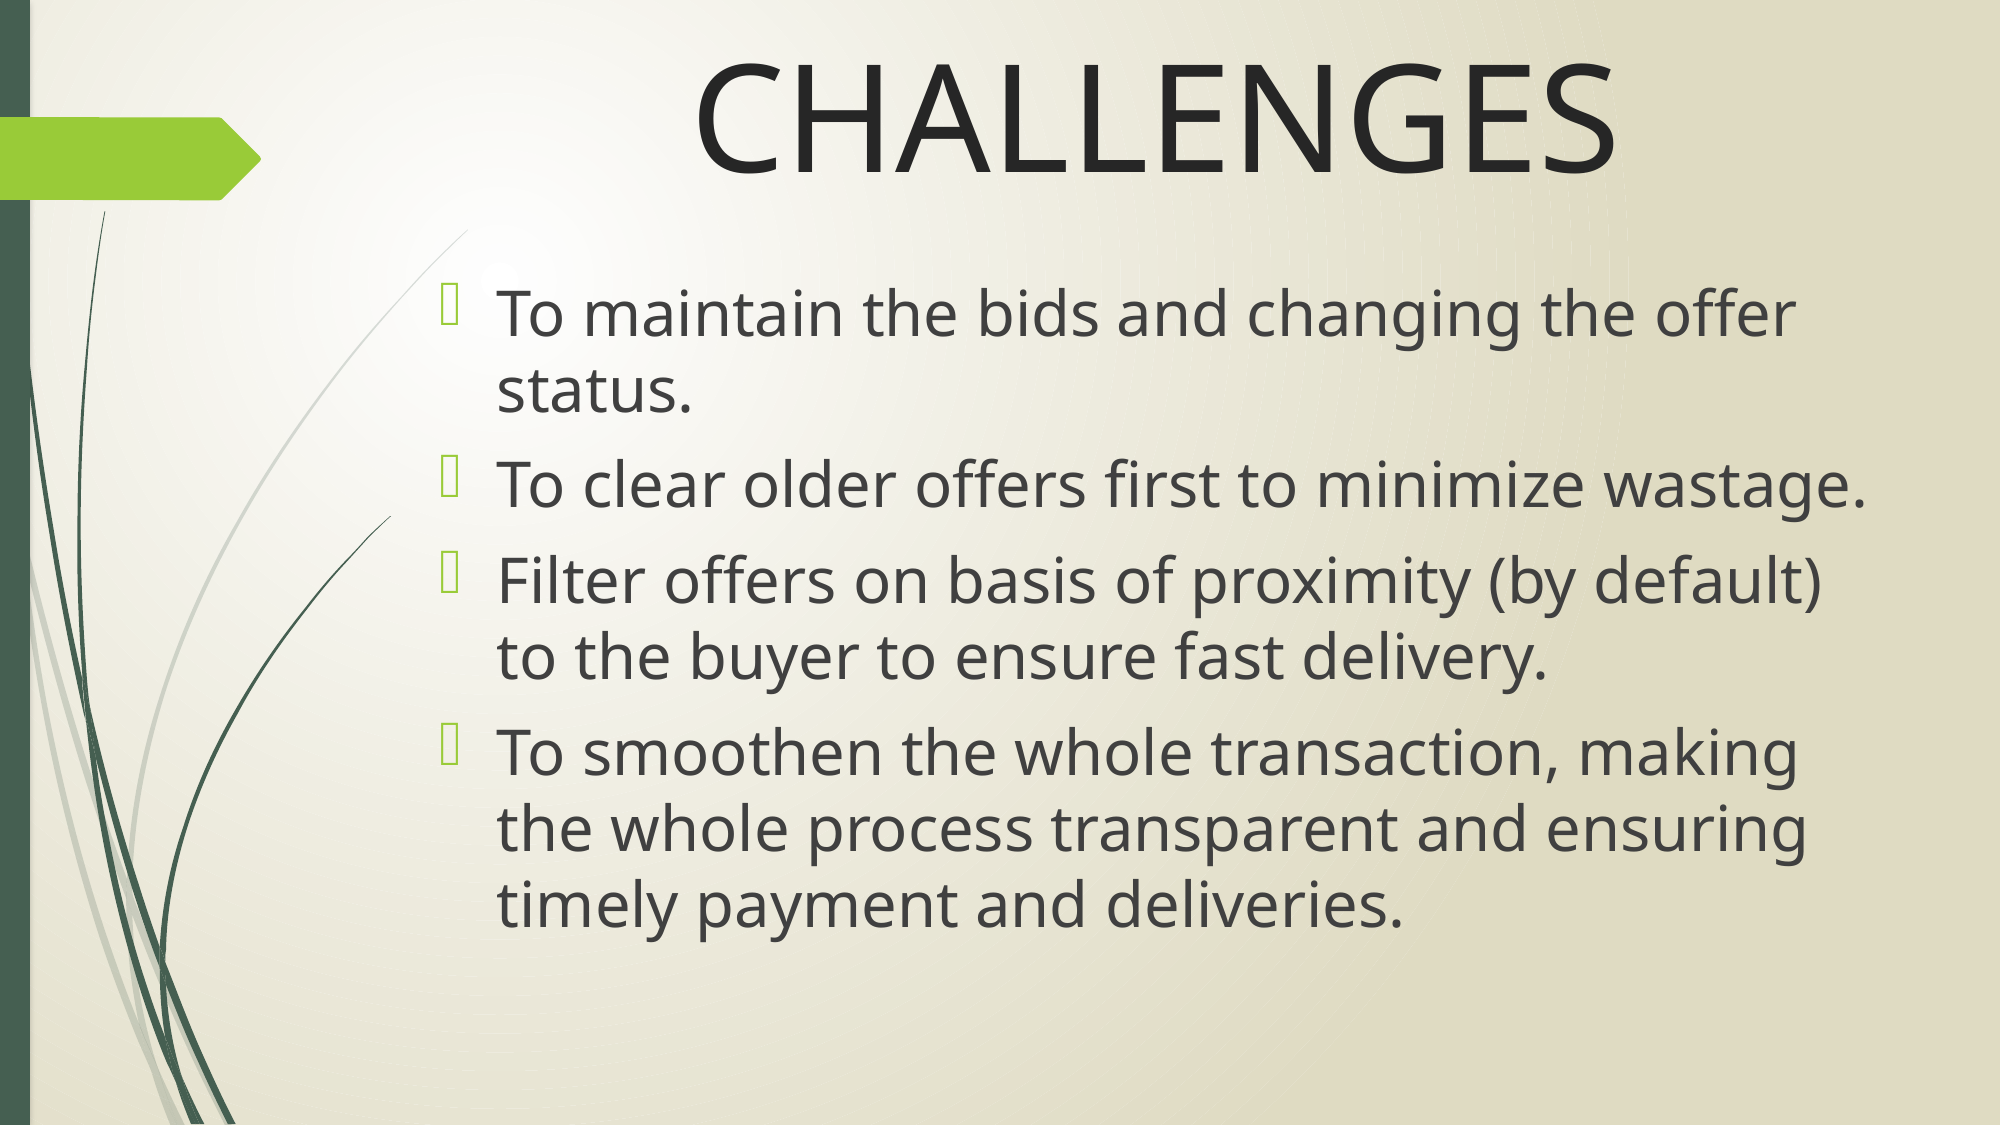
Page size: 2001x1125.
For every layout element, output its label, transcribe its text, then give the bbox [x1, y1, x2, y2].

title CHALLENGES [424, 14, 1887, 225]
list To maintain the bids and changing the offer status. To clear older offers first to minimize wastage. Filter offers on basis of proximity (by default) to the buyer to ensure fast delivery. To smoothen the whole transaction, making the whole process transparent and ensuring timely payment and deliveries. [424, 265, 1887, 971]
